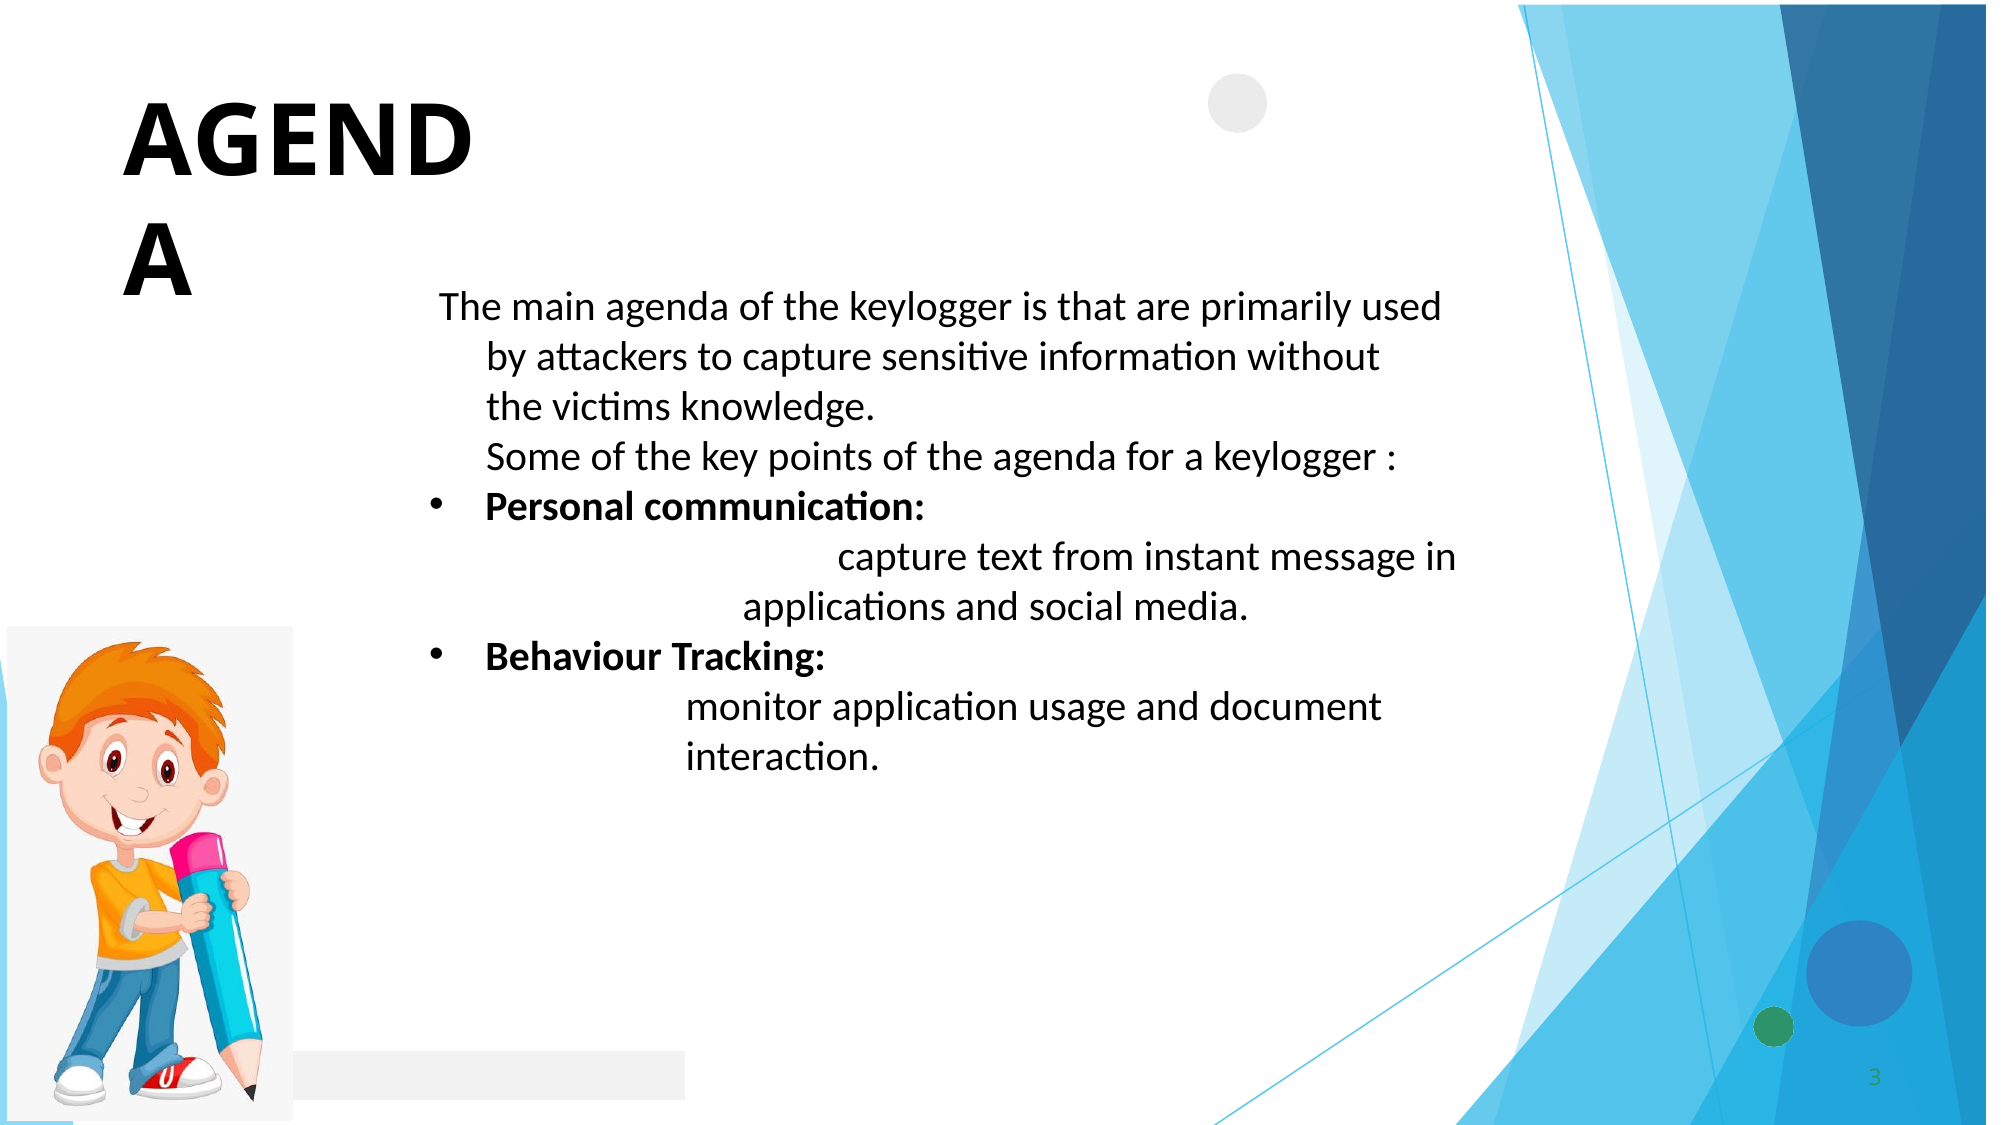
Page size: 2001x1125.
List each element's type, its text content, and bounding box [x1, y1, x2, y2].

title AGENDA [121, 73, 508, 316]
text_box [7, 626, 685, 1121]
text_box The main agenda of the keylogger is that are primarily used by attackers to capture sensitive information without the victims knowledge. Some of the key points of the agenda for a keylogger : Personal communication: capture text from instant message in applications and social media. Behaviour Tracking: monitor application usage and document interaction. [414, 271, 1201, 786]
picture [1752, 1005, 1794, 1048]
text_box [1206, 4, 1987, 1125]
